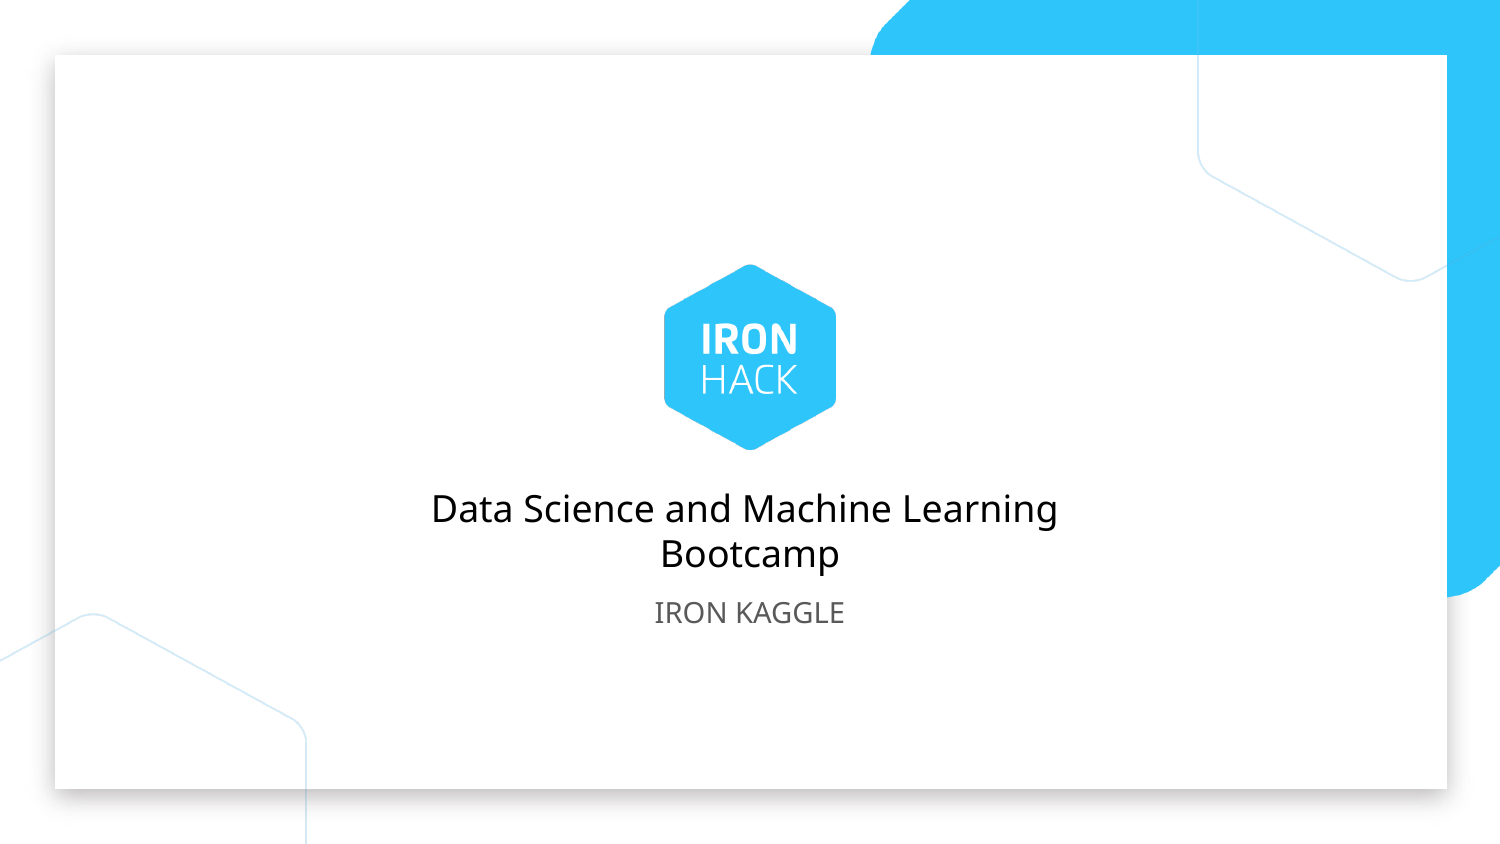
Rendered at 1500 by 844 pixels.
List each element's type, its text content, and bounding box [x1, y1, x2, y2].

text_box Data Science and Machine Learning Bootcamp [51, 517, 1449, 584]
picture [0, 0, 1500, 844]
text_box IRON KAGGLE [51, 584, 1449, 641]
